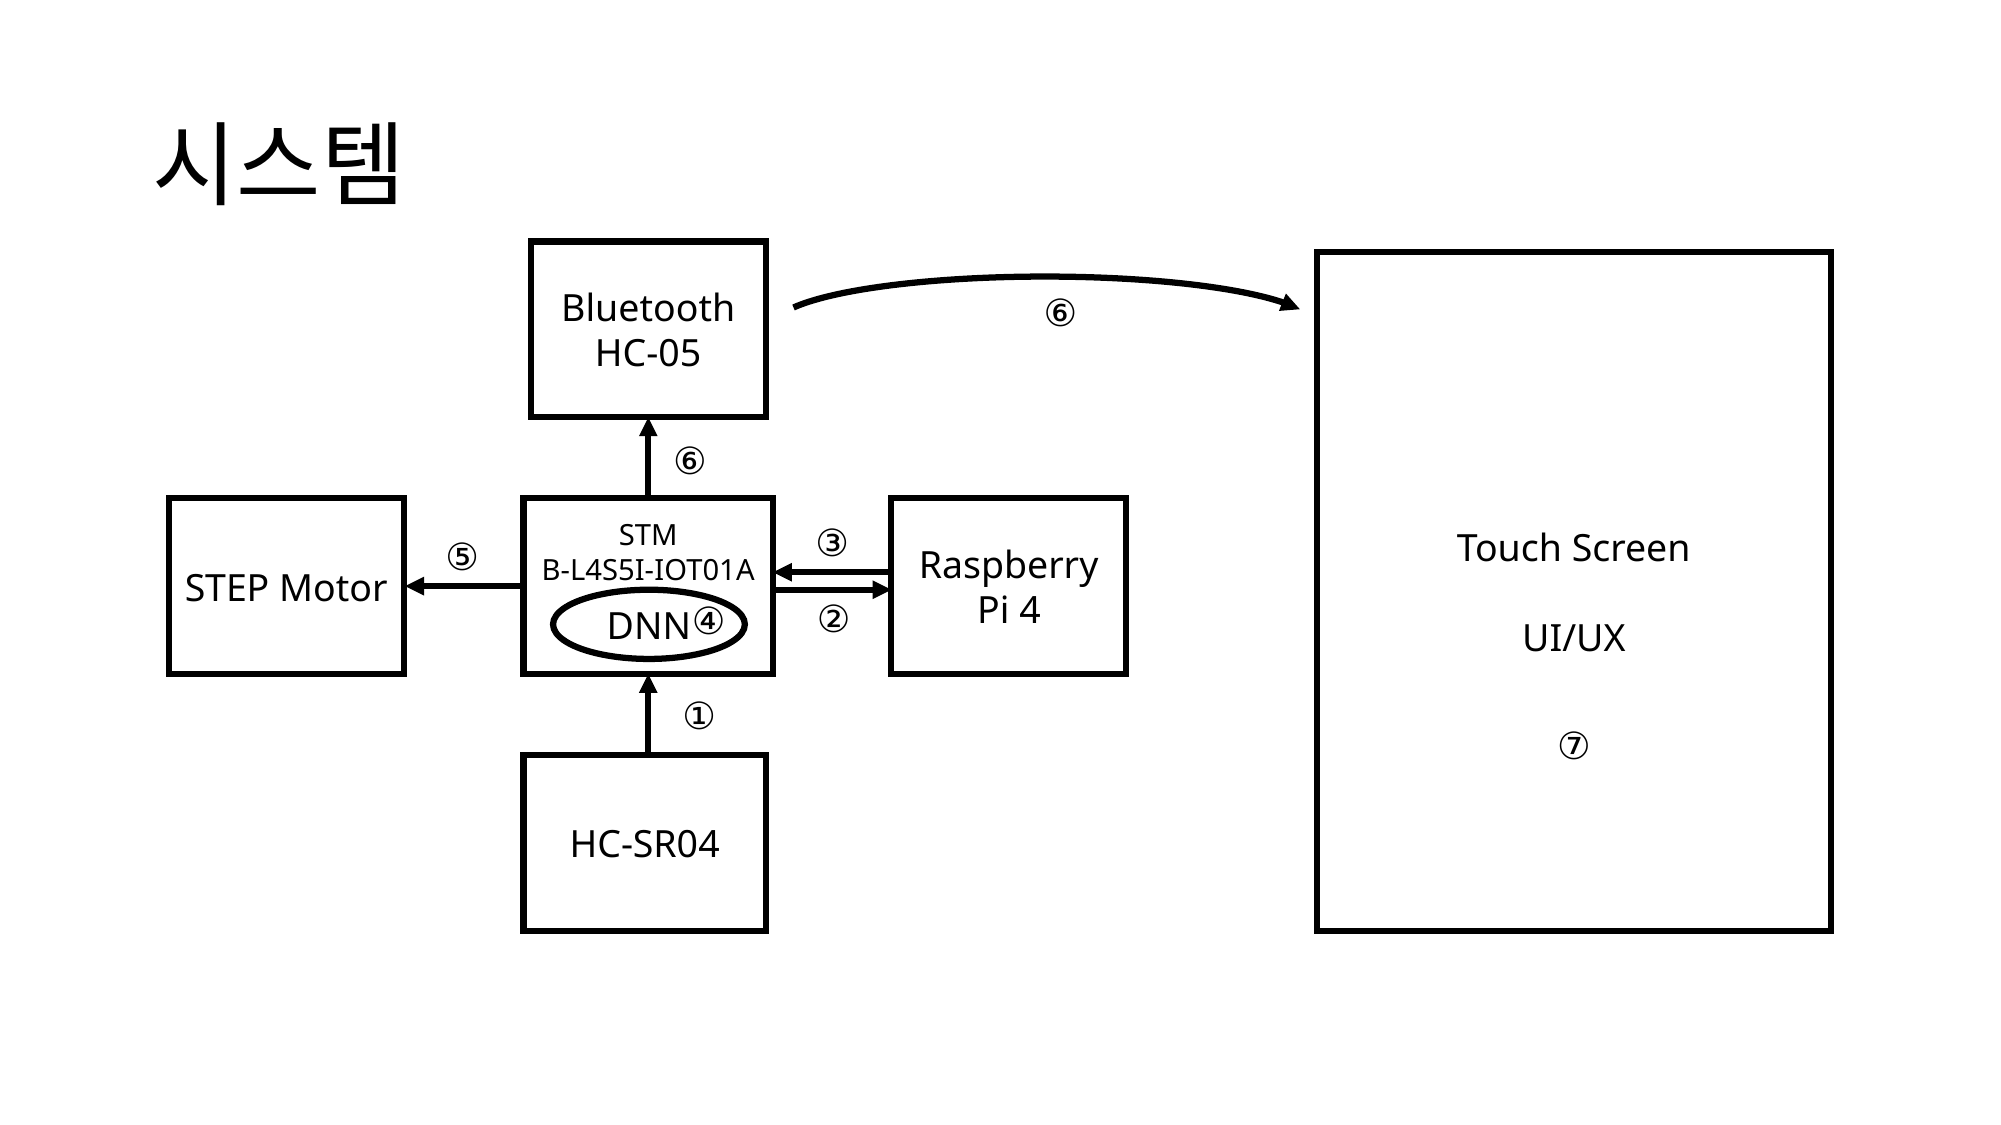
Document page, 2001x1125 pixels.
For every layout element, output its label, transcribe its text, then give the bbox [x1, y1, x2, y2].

title 시스템 [137, 59, 1863, 278]
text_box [168, 241, 1832, 931]
